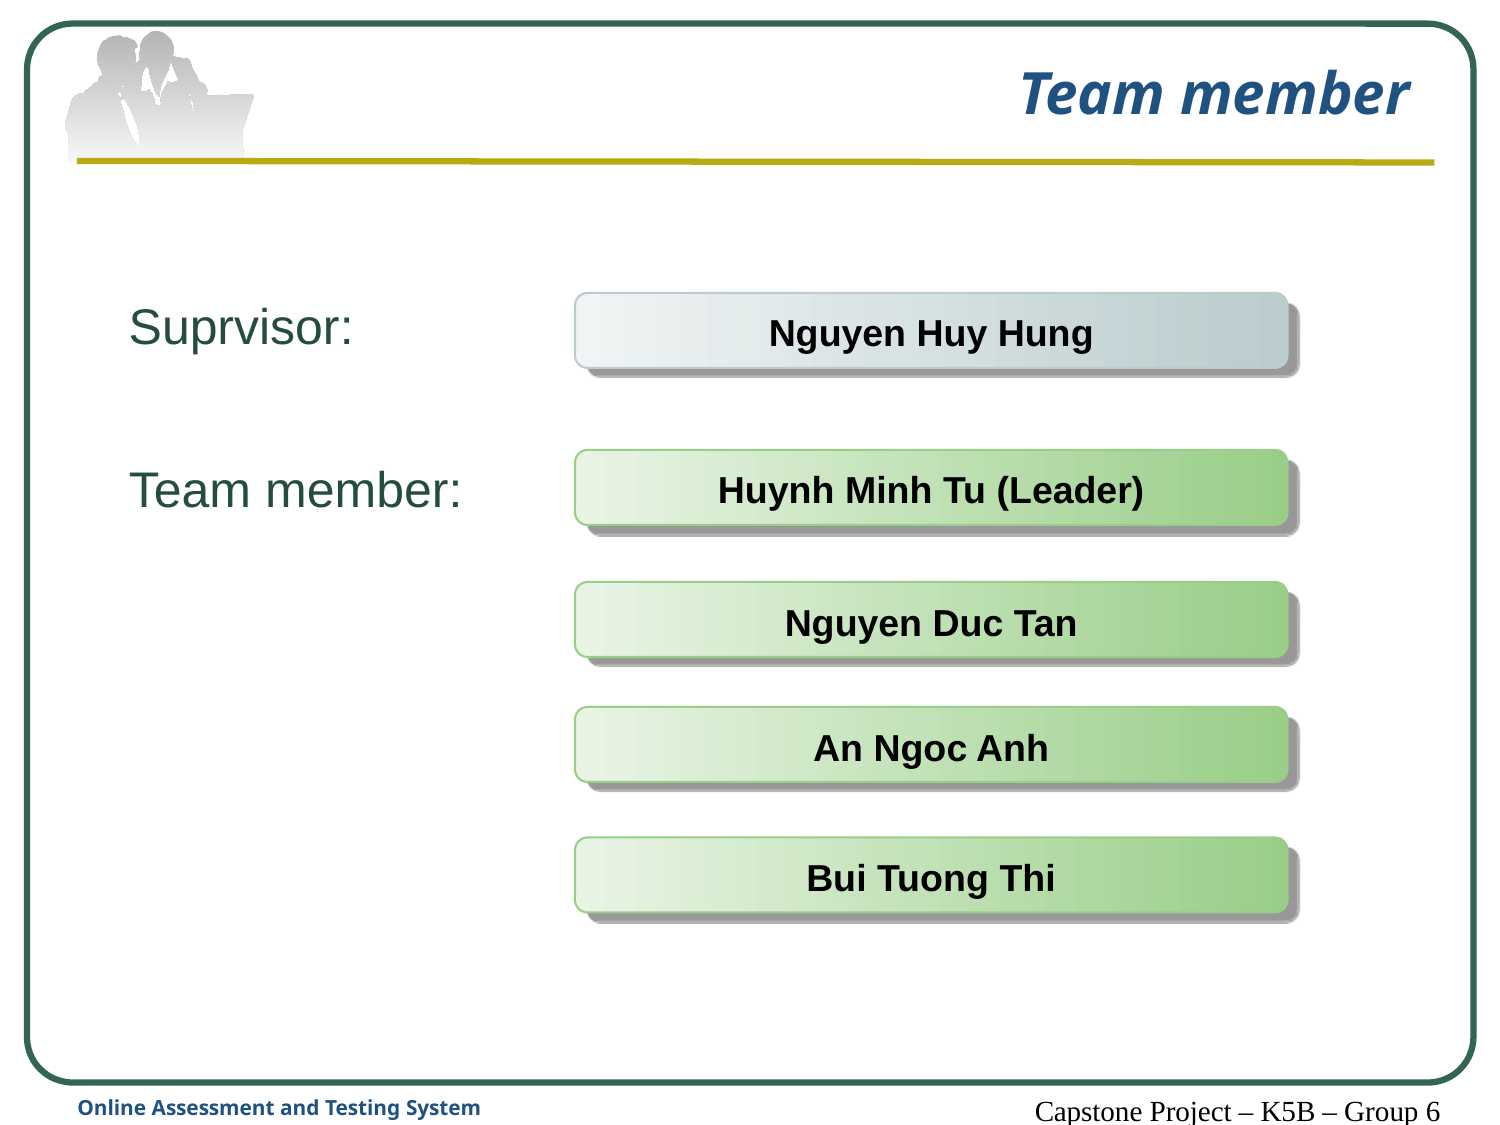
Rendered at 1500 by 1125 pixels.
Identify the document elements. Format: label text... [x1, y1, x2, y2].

text_box Nguyen Duc Tan [650, 591, 1213, 651]
text_box [574, 837, 1288, 913]
text_box Bui Tuong Thi [650, 846, 1213, 907]
title Team member [74, 44, 1426, 138]
text_box [574, 449, 1288, 525]
text_box [574, 292, 1288, 368]
text_box An Ngoc Anh [650, 716, 1213, 776]
footer Capstone Project – K5B – Group 6 [999, 1084, 1476, 1125]
slide_number Online Assessment and Testing System [62, 1087, 601, 1125]
text_box Suprvisor: [113, 287, 369, 363]
text_box Team member: [114, 449, 478, 525]
text_box Nguyen Huy Hung [650, 302, 1213, 362]
text_box [574, 706, 1288, 782]
text_box [574, 581, 1288, 657]
text_box Huynh Minh Tu (Leader) [650, 459, 1213, 519]
